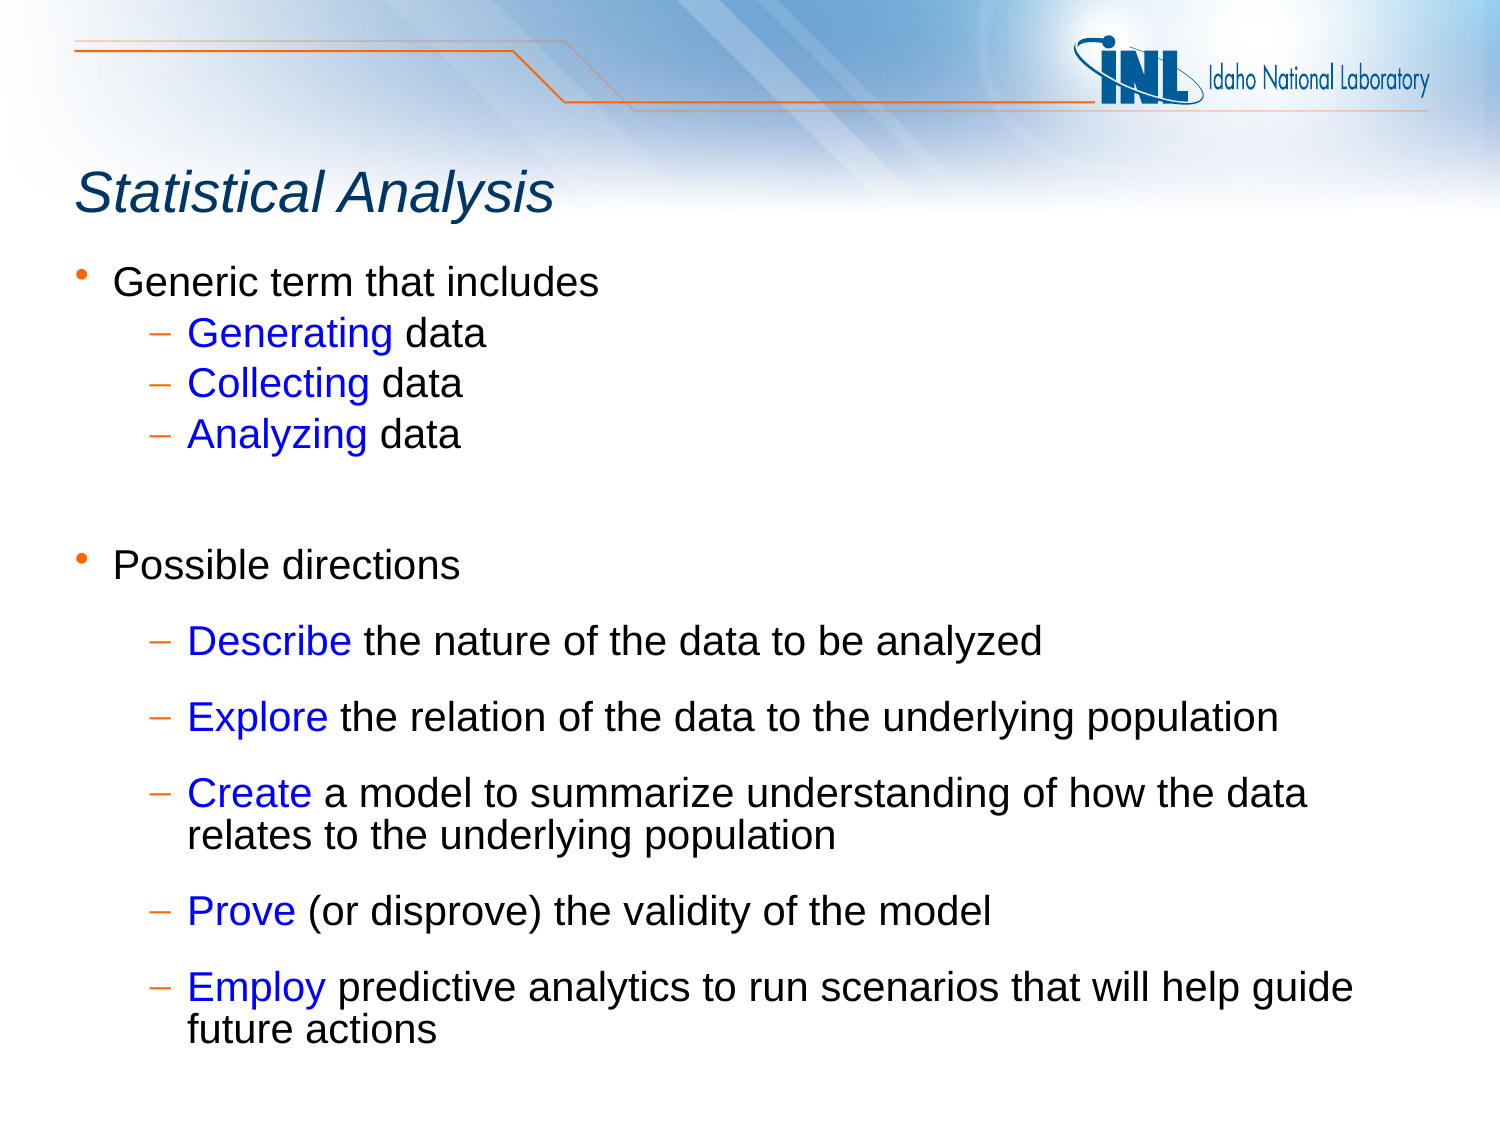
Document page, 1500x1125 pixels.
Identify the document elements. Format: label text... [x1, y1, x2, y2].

picture [0, 0, 1500, 1125]
list Generic term that includes Generating data Collecting data Analyzing data Possible directions Describe the nature of the data to be analyzed Explore the relation of the data to the underlying population Create a model to summarize understanding of how the data relates to the underlying population Prove (or disprove) the validity of the model Employ predictive analytics to run scenarios that will help guide future actions [74, 261, 1426, 1005]
title Statistical Analysis [74, 164, 1426, 227]
